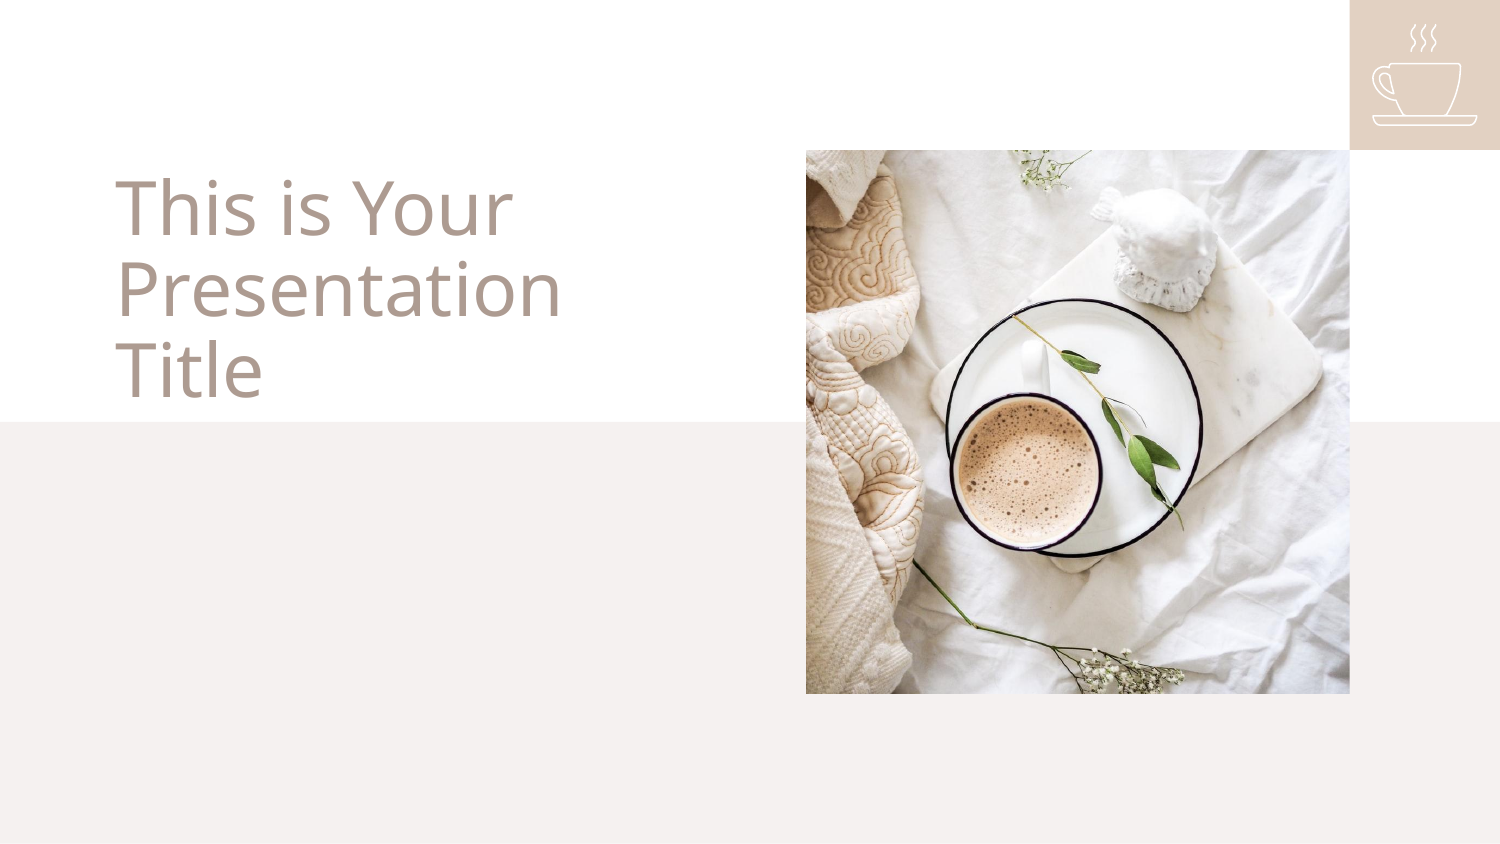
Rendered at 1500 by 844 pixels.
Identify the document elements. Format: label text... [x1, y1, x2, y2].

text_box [1372, 24, 1477, 126]
title This is Your Presentation Title [115, 223, 727, 414]
picture [805, 149, 1350, 694]
